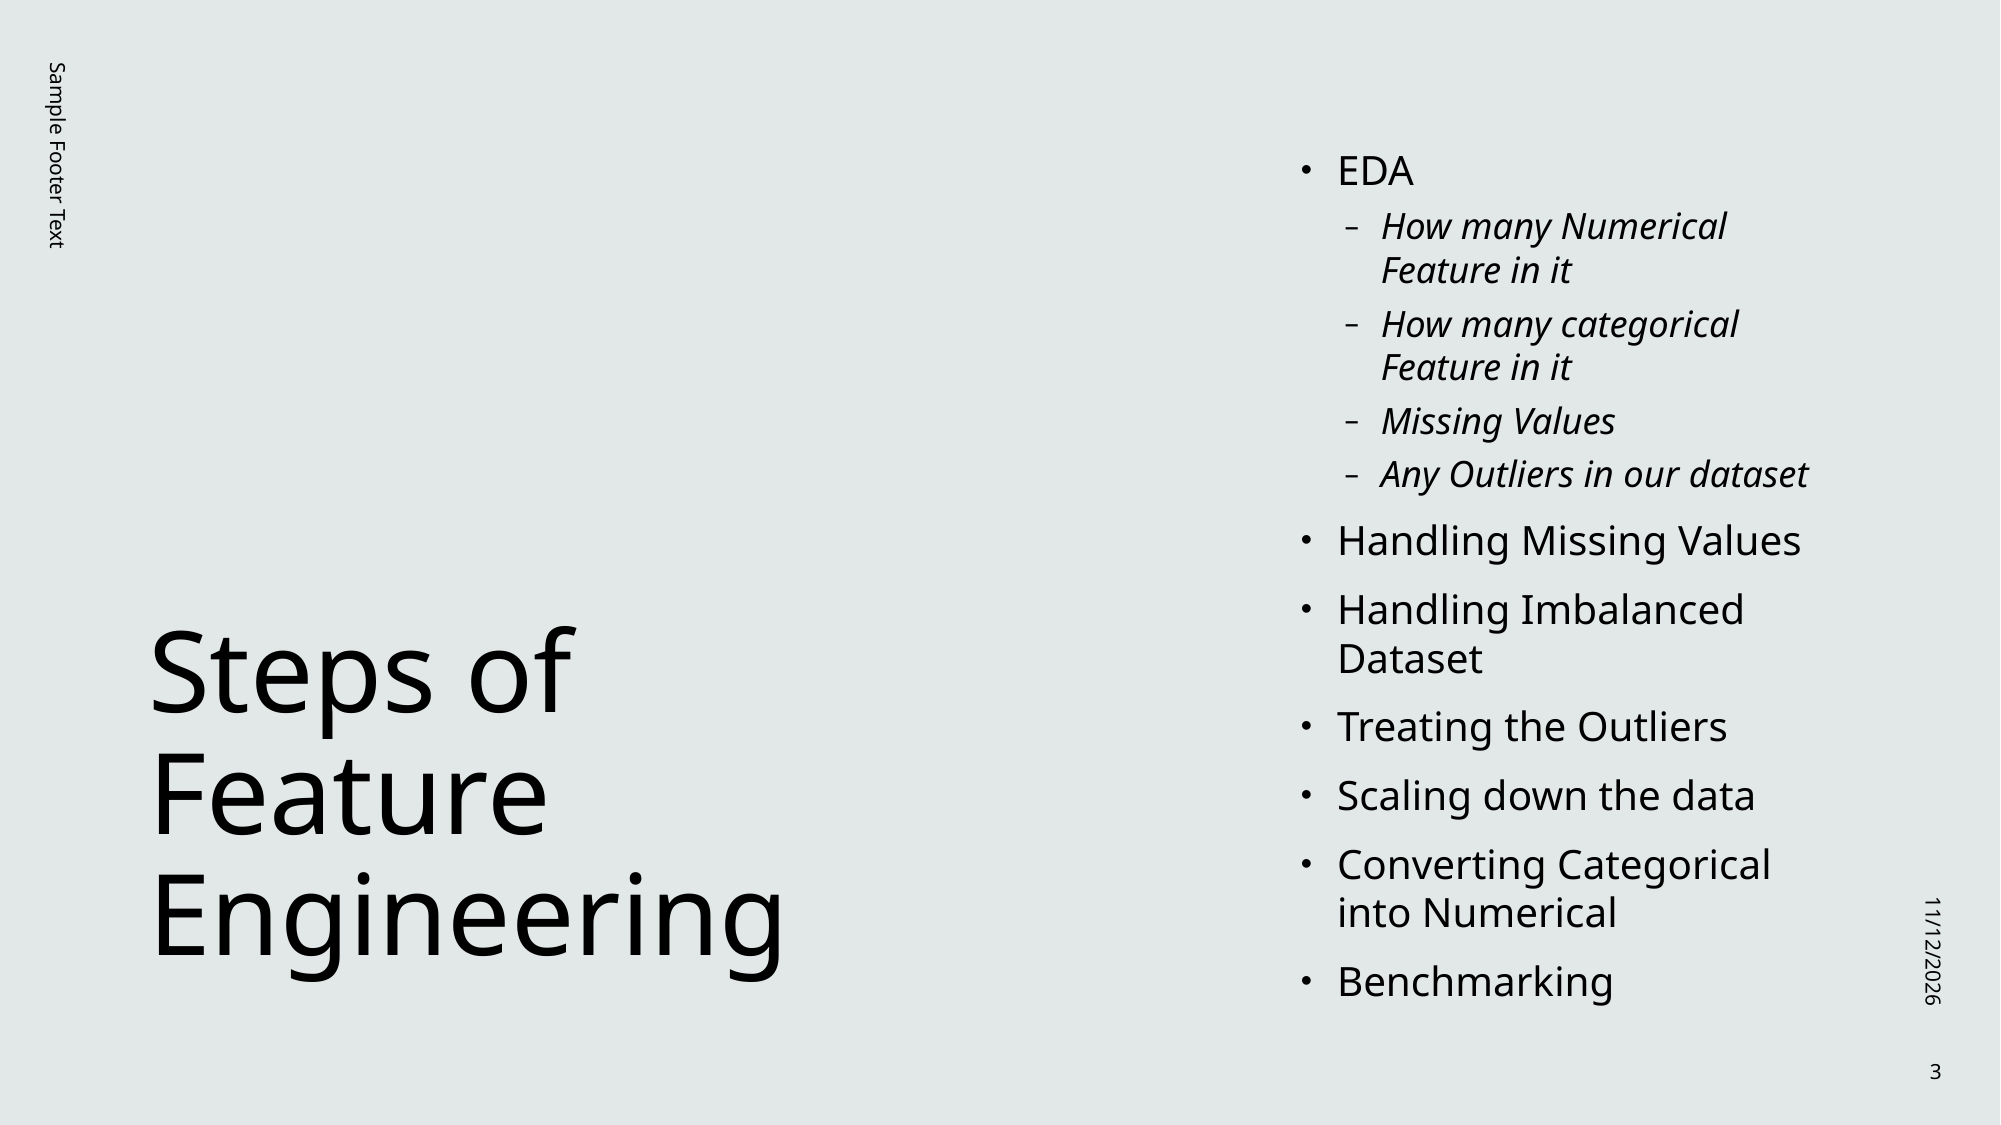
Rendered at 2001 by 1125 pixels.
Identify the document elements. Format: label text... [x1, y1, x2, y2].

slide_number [1902, 576, 1963, 1021]
footer Sample Footer Text [28, 47, 89, 536]
slide_number 3 [1888, 1042, 1983, 1103]
list EDA How many Numerical Feature in it How many categorical Feature in it Missing Values Any Outliers in our dataset Handling Missing Values Handling Imbalanced Dataset Treating the Outliers Scaling down the data Converting Categorical into Numerical Benchmarking [1285, 137, 1863, 1013]
title Steps of Feature Engineering [133, 137, 1000, 988]
